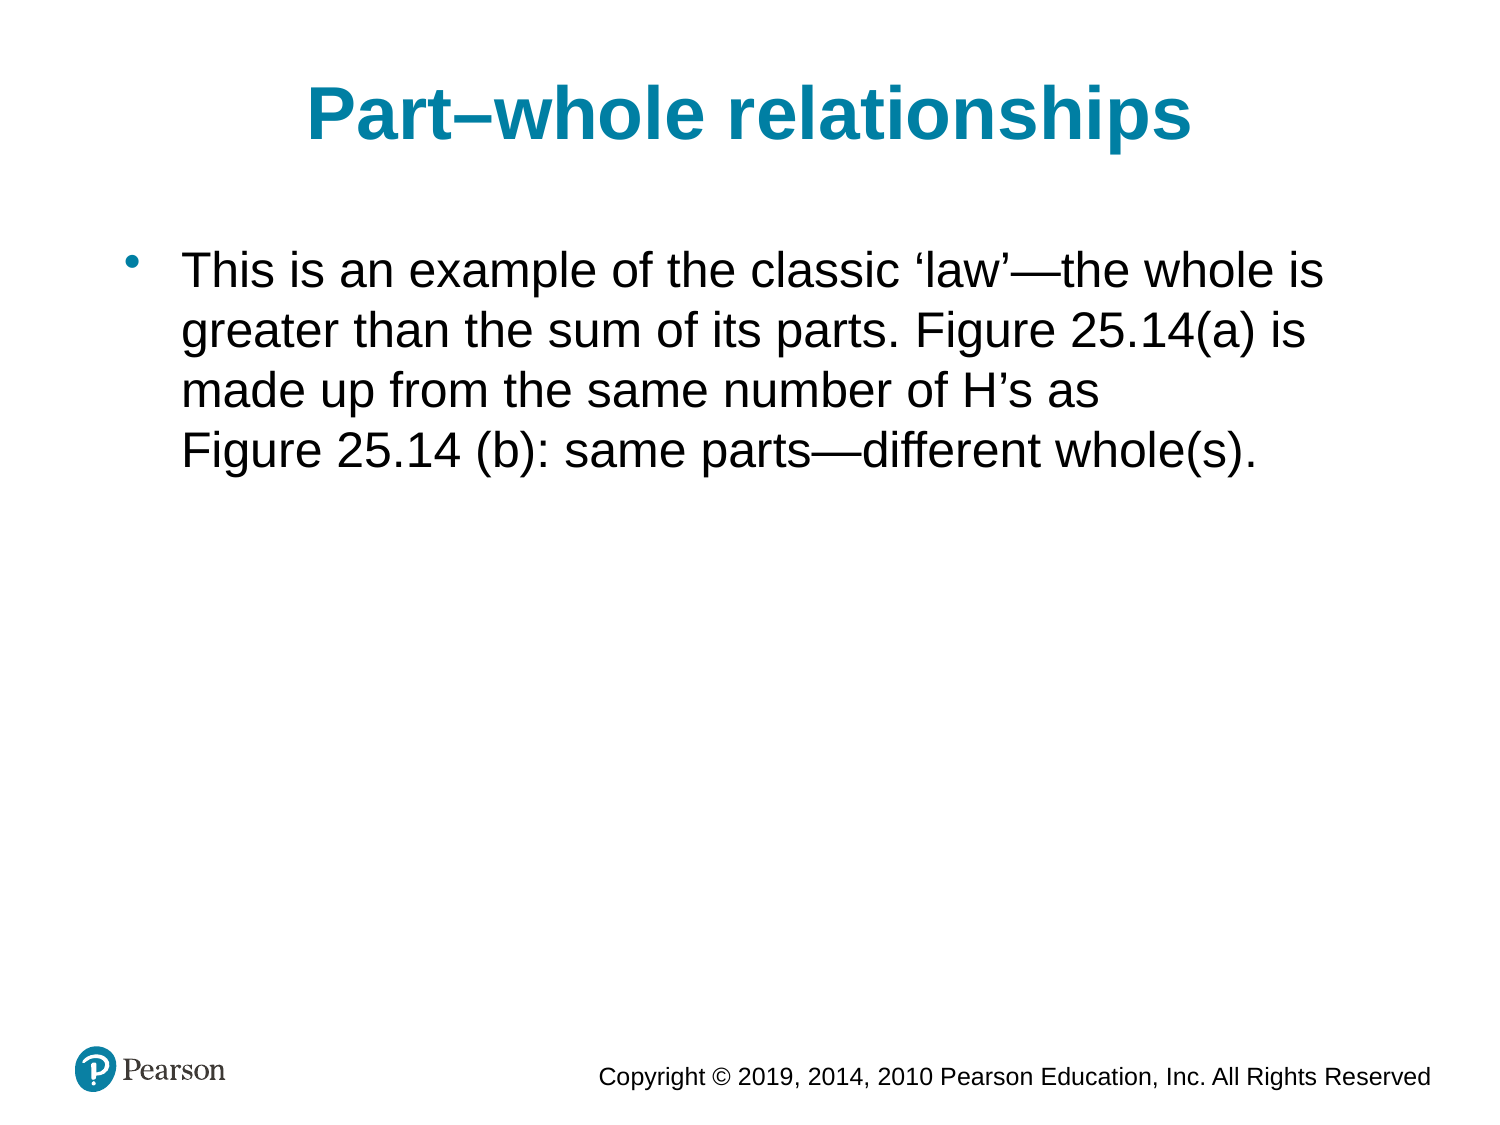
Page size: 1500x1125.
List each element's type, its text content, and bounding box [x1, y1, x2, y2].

list This is an example of the classic ‘law’—the whole is greater than the sum of its parts. Figure 25.14(a) is made up from the same number of H’s as Figure 25.14 (b): same parts—different whole(s). [108, 229, 1453, 944]
title Part–whole relationships [103, 1, 1397, 219]
